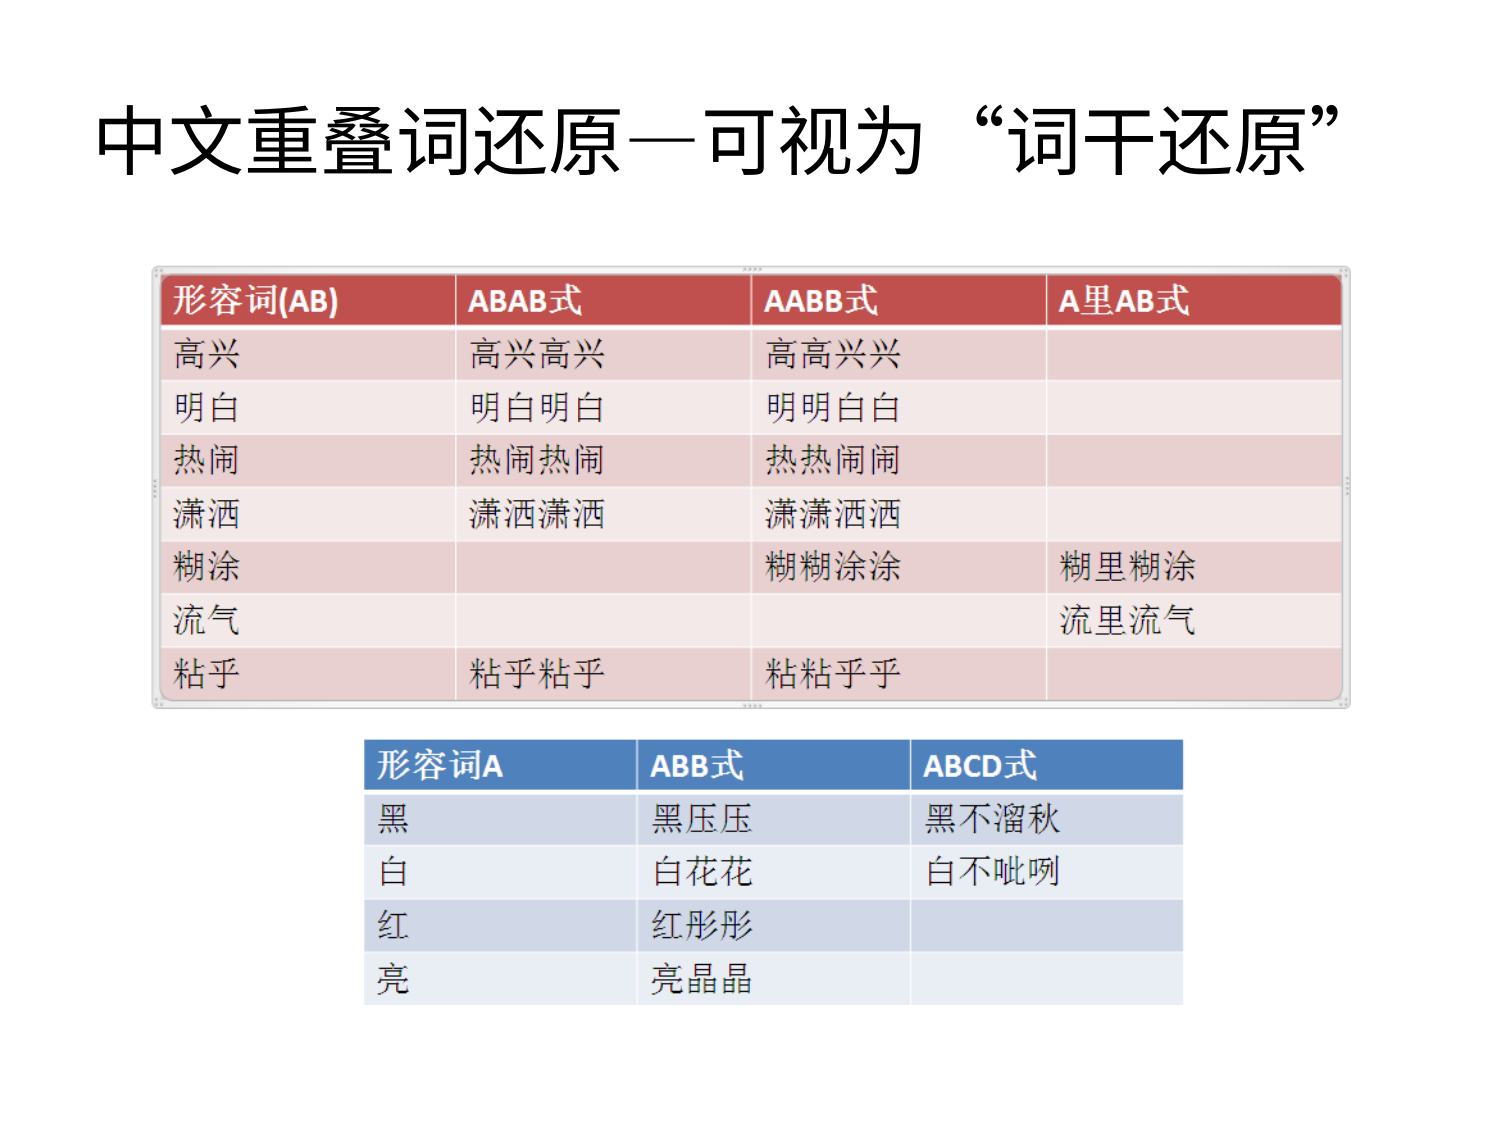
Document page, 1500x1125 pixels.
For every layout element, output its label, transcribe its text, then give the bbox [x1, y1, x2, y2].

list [149, 262, 1351, 1006]
title 中文重叠词还原—可视为“词干还原” [53, 45, 1425, 233]
